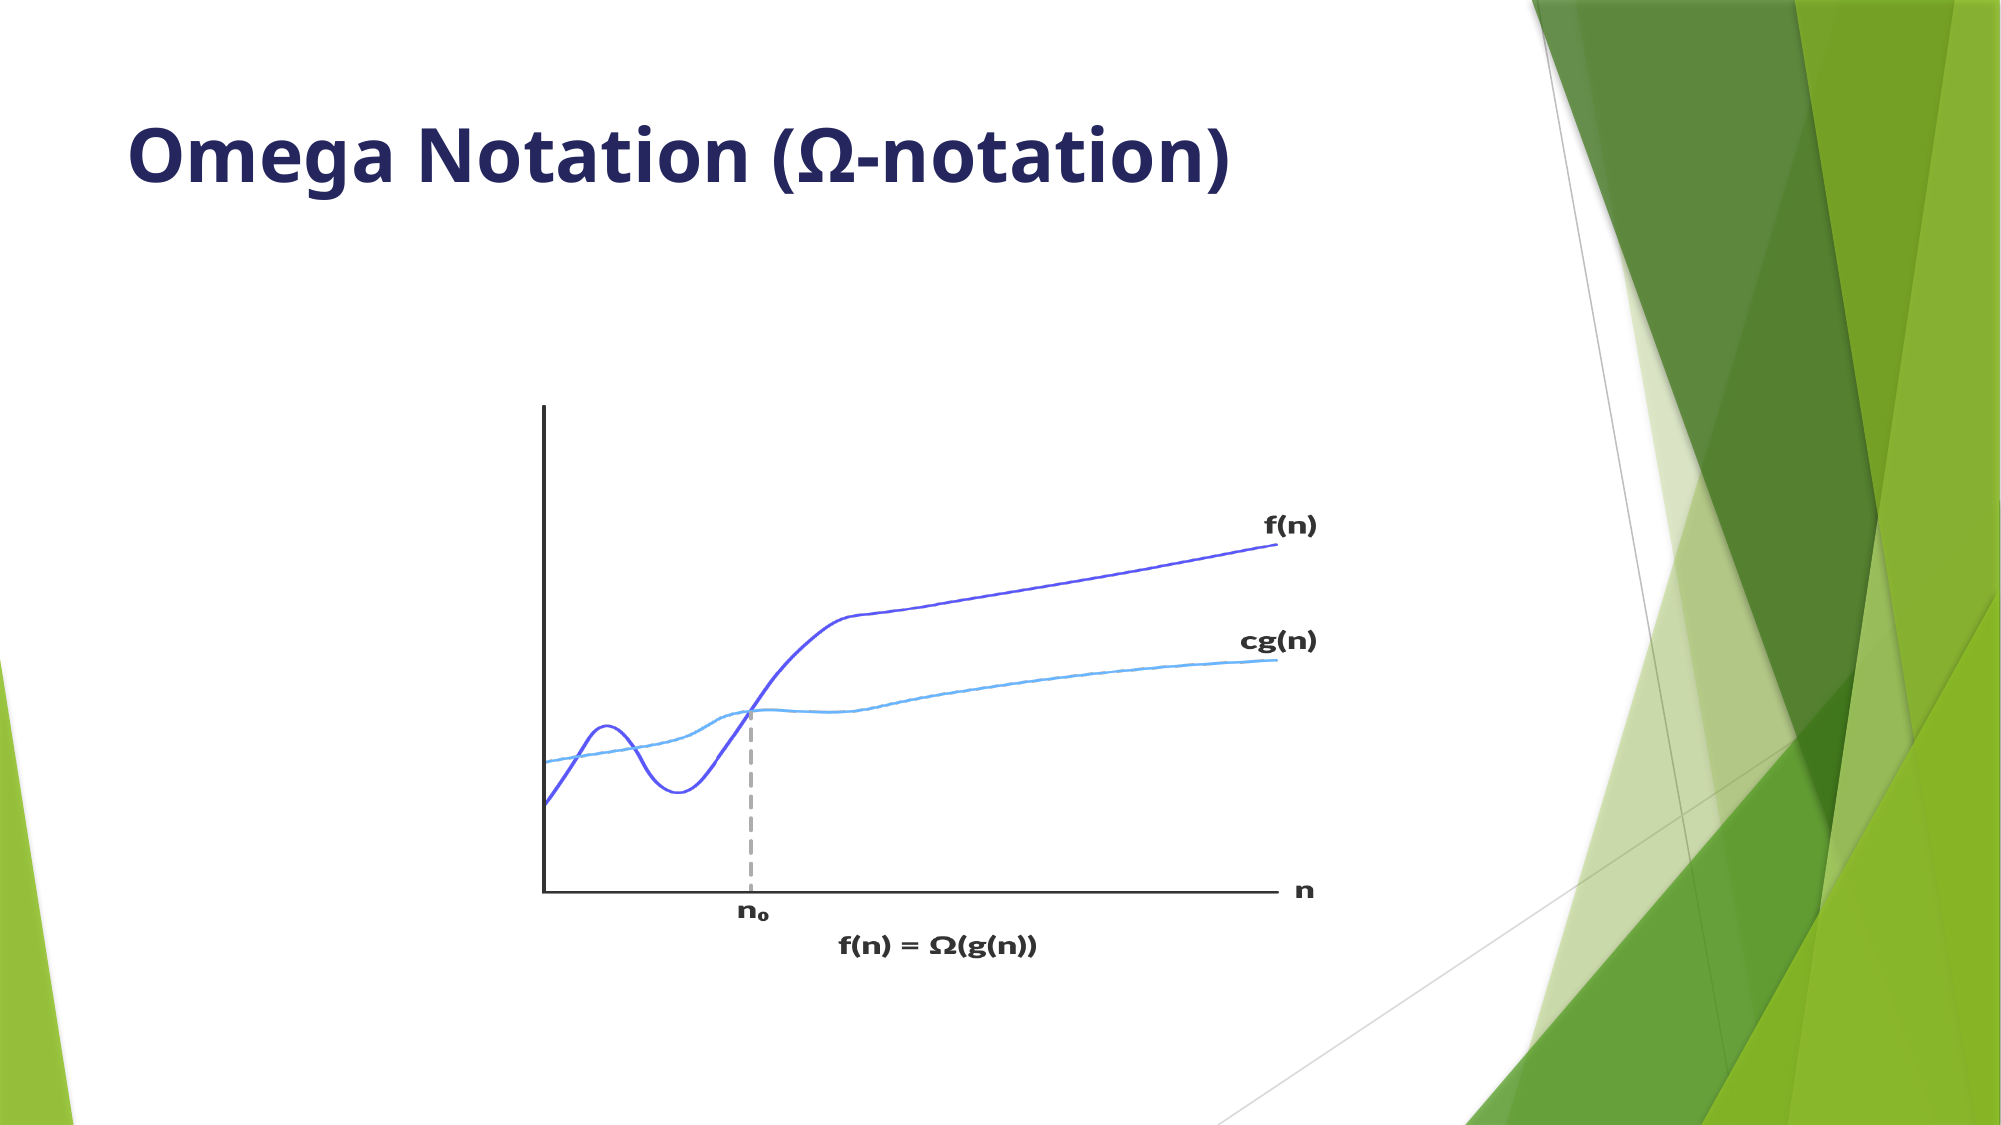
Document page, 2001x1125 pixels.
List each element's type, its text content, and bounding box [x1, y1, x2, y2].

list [495, 353, 1379, 992]
title Omega Notation (Ω-notation) [111, 99, 1522, 317]
